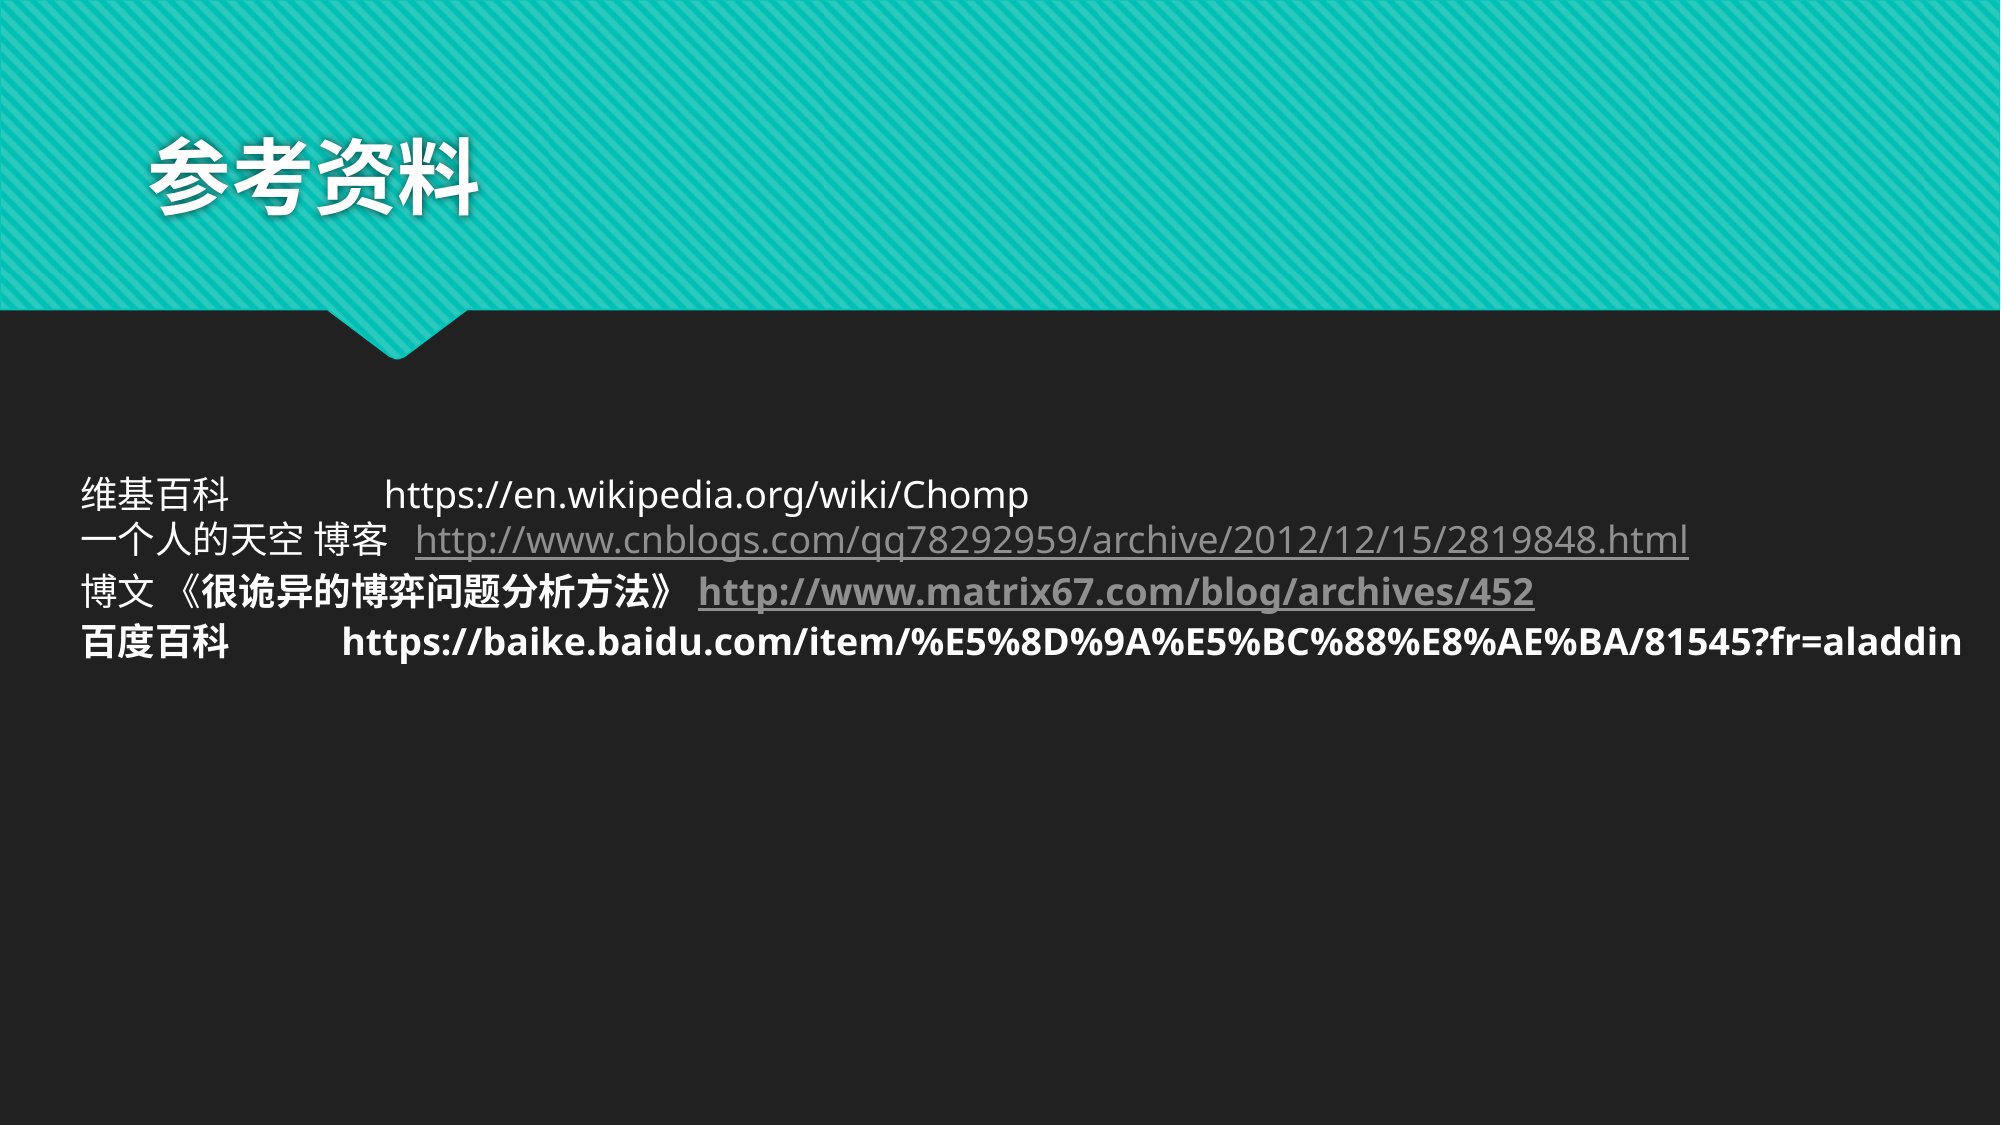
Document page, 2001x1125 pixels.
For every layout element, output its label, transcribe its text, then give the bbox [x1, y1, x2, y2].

text_box 维基百科 https://en.wikipedia.org/wiki/Chomp 一个人的天空 博客 http://www.cnblogs.com/qq78292959/archive/2012/12/15/2819848.html 博文 《很诡异的博弈问题分析方法》http://www.matrix67.com/blog/archives/452 百度百科 https://baike.baidu.com/item/%E5%8D%9A%E5%BC%88%E8%AE%BA/81545?fr=aladdin [65, 463, 2000, 671]
title 参考资料 [132, 73, 1868, 233]
